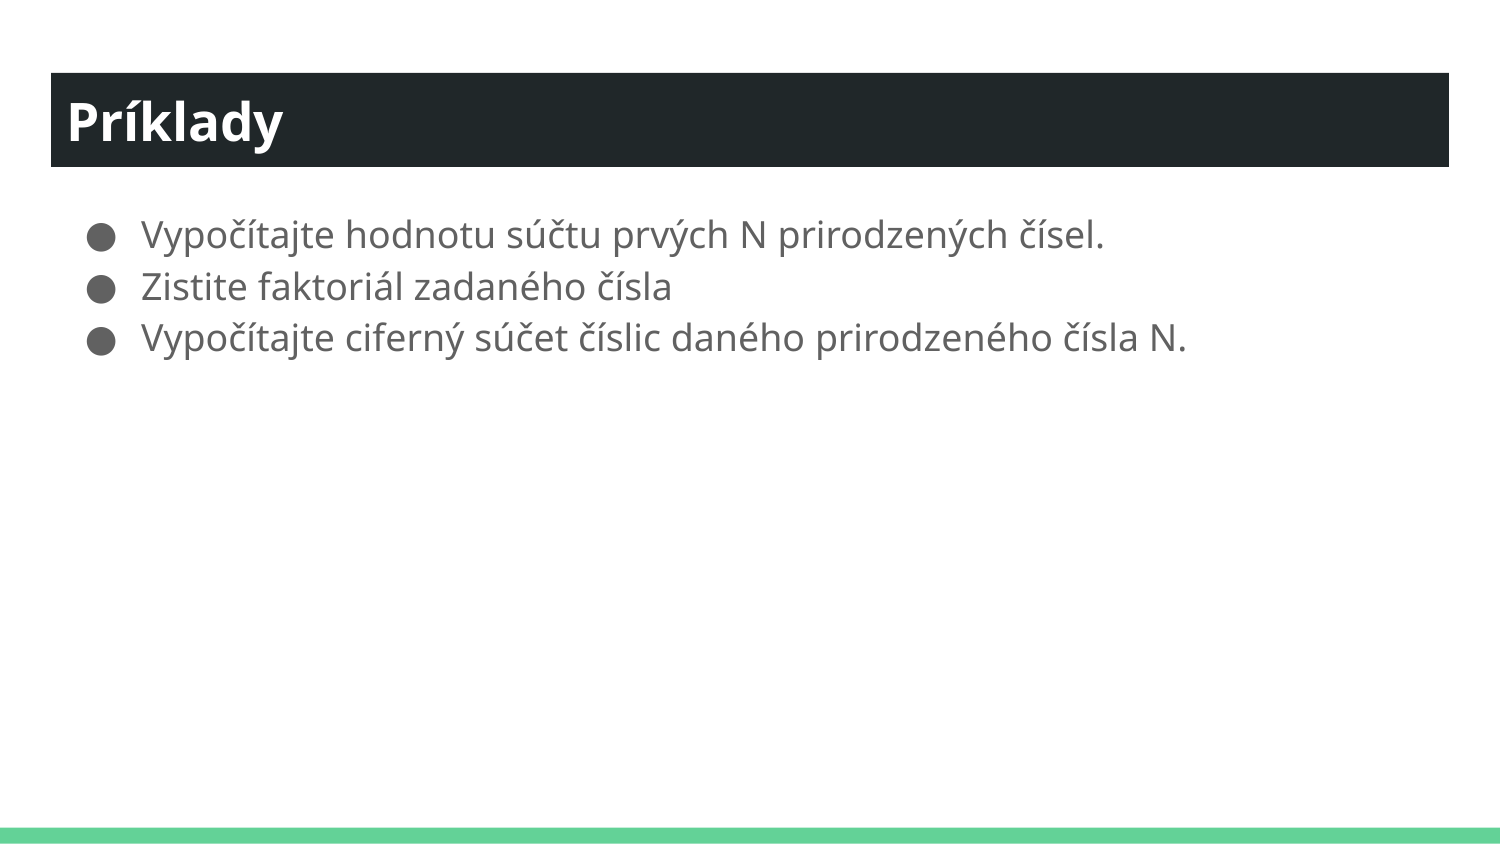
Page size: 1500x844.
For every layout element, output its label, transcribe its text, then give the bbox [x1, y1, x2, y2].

list Vypočítajte hodnotu súčtu prvých N prirodzených čísel. Zistite faktoriál zadaného čísla Vypočítajte ciferný súčet číslic daného prirodzeného čísla N. [51, 189, 1449, 750]
title Príklady [51, 72, 1449, 167]
